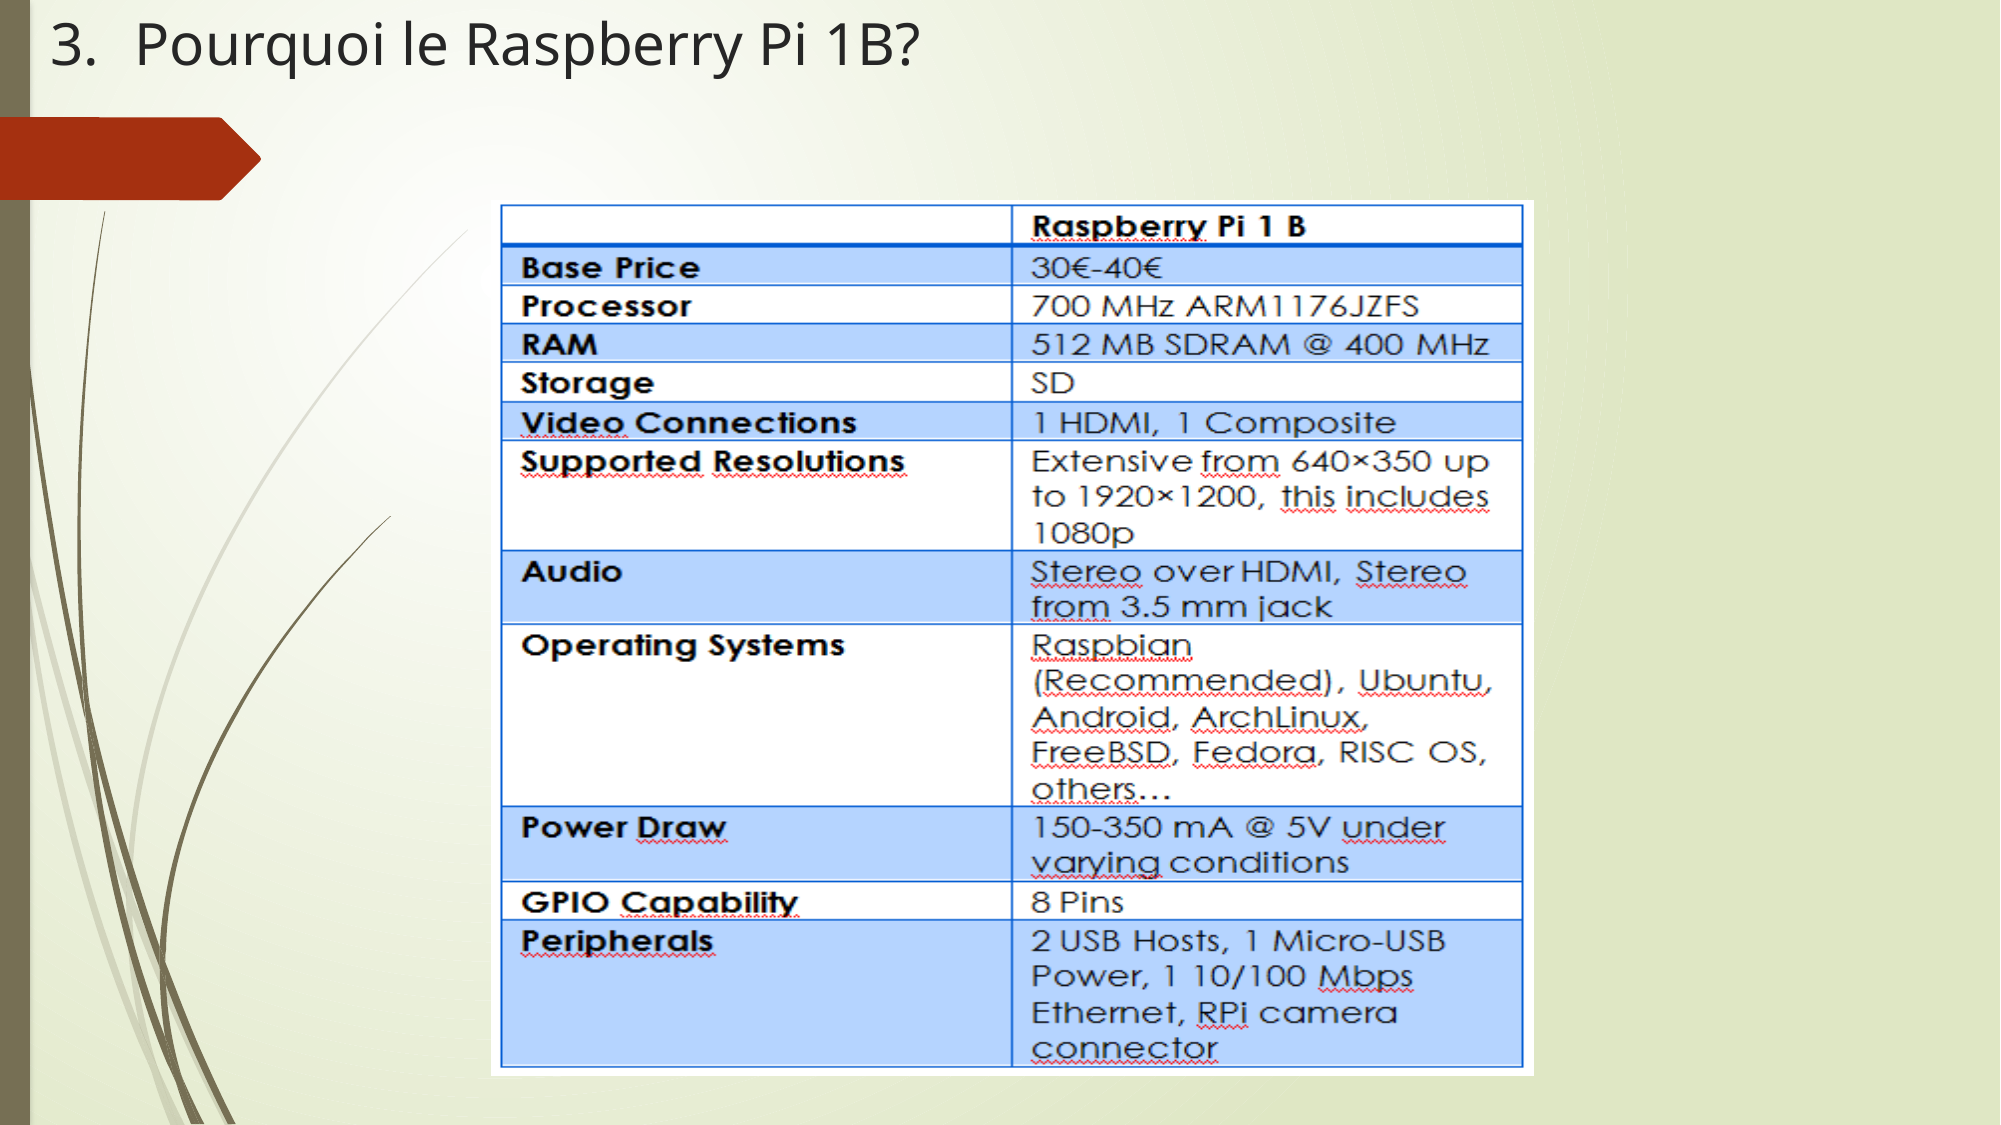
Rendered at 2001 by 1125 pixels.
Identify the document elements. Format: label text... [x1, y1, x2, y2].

picture [491, 199, 1534, 1076]
title Pourquoi le Raspberry Pi 1B? [35, 0, 1761, 218]
